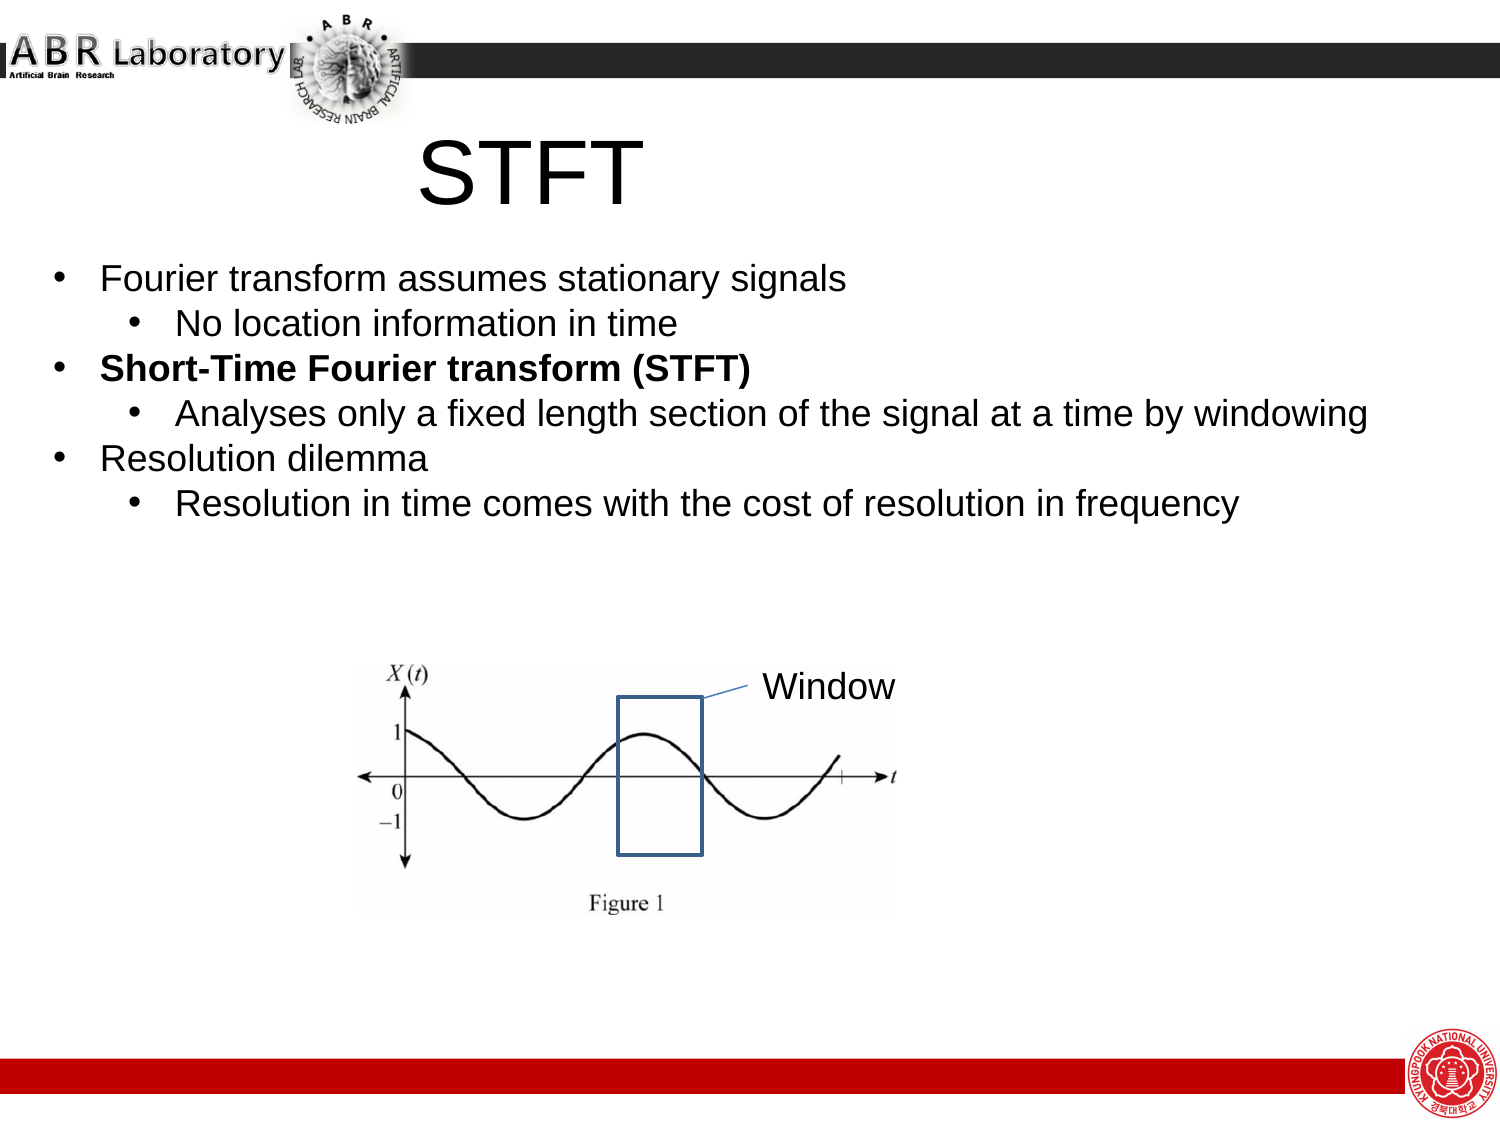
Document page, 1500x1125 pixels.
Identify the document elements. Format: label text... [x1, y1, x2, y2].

text_box Fourier transform assumes stationary signals No location information in time Short-Time Fourier transform (STFT) Analyses only a fixed length section of the signal at a time by windowing Resolution dilemma Resolution in time comes with the cost of resolution in frequency [38, 246, 1425, 622]
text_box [702, 685, 748, 699]
picture [357, 663, 898, 915]
text_box Window [747, 655, 966, 715]
title STFT [416, 65, 1425, 246]
picture [1405, 1026, 1500, 1119]
picture [6, 4, 420, 136]
